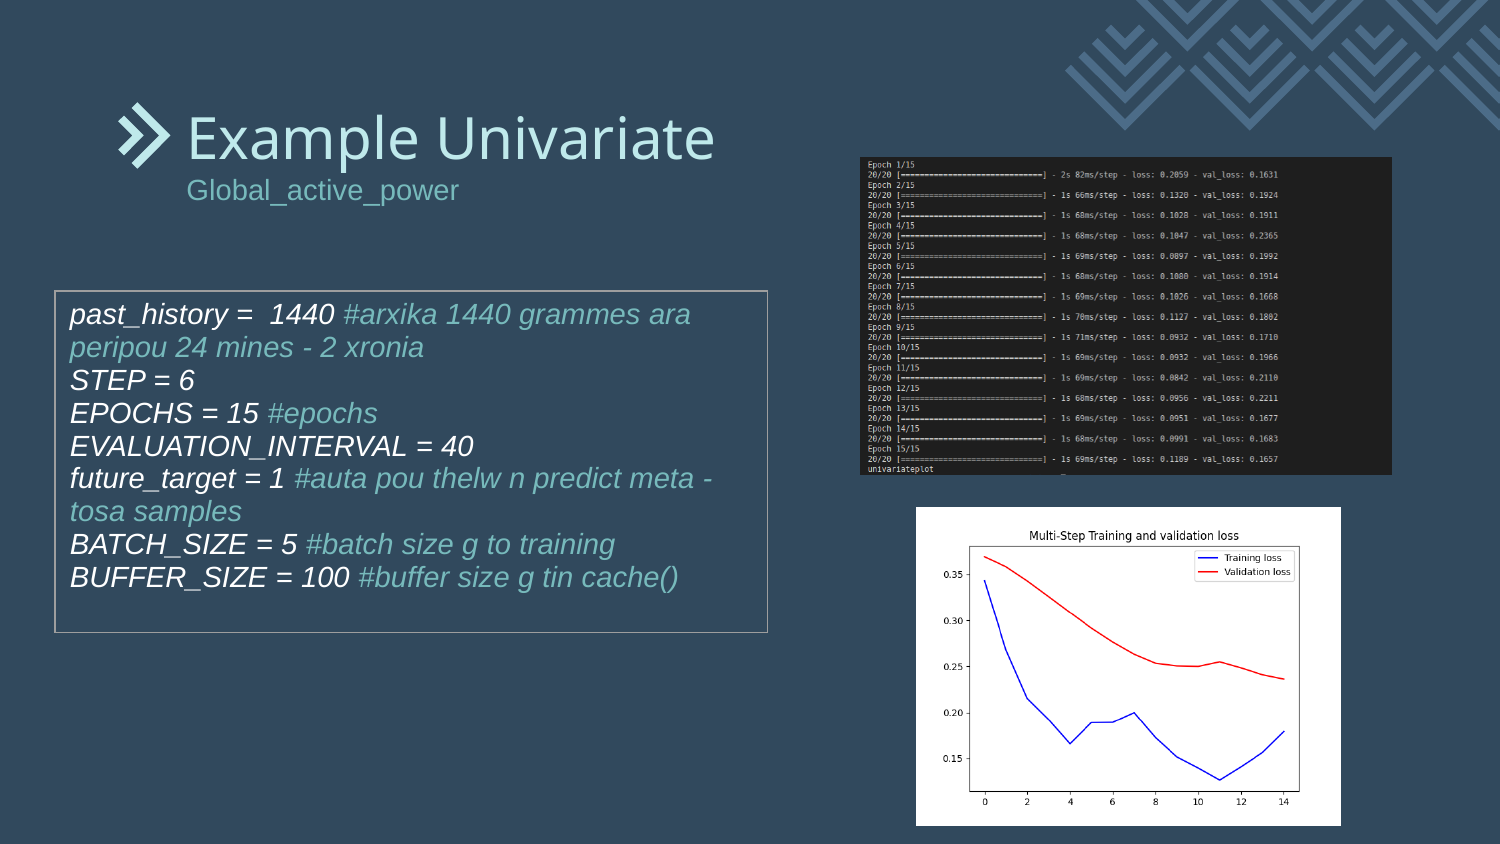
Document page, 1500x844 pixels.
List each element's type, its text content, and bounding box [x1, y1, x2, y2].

table_header past_history = 1440 #arxika 1440 grammes ara peripou 24 mines - 2 xronia STEP = 6 EPOCHS = 15 #epochs EVALUATION_INTERVAL = 40 future_target = 1 #auta pou thelw n predict meta - tosa samples BATCH_SIZE = 5 #batch size g to training BUFFER_SIZE = 100 #buffer size g tin cache() [56, 292, 767, 632]
title Example Univariate [171, 88, 1392, 183]
text_box Global_active_power [171, 164, 475, 214]
picture [916, 506, 1341, 826]
picture [860, 157, 1393, 475]
